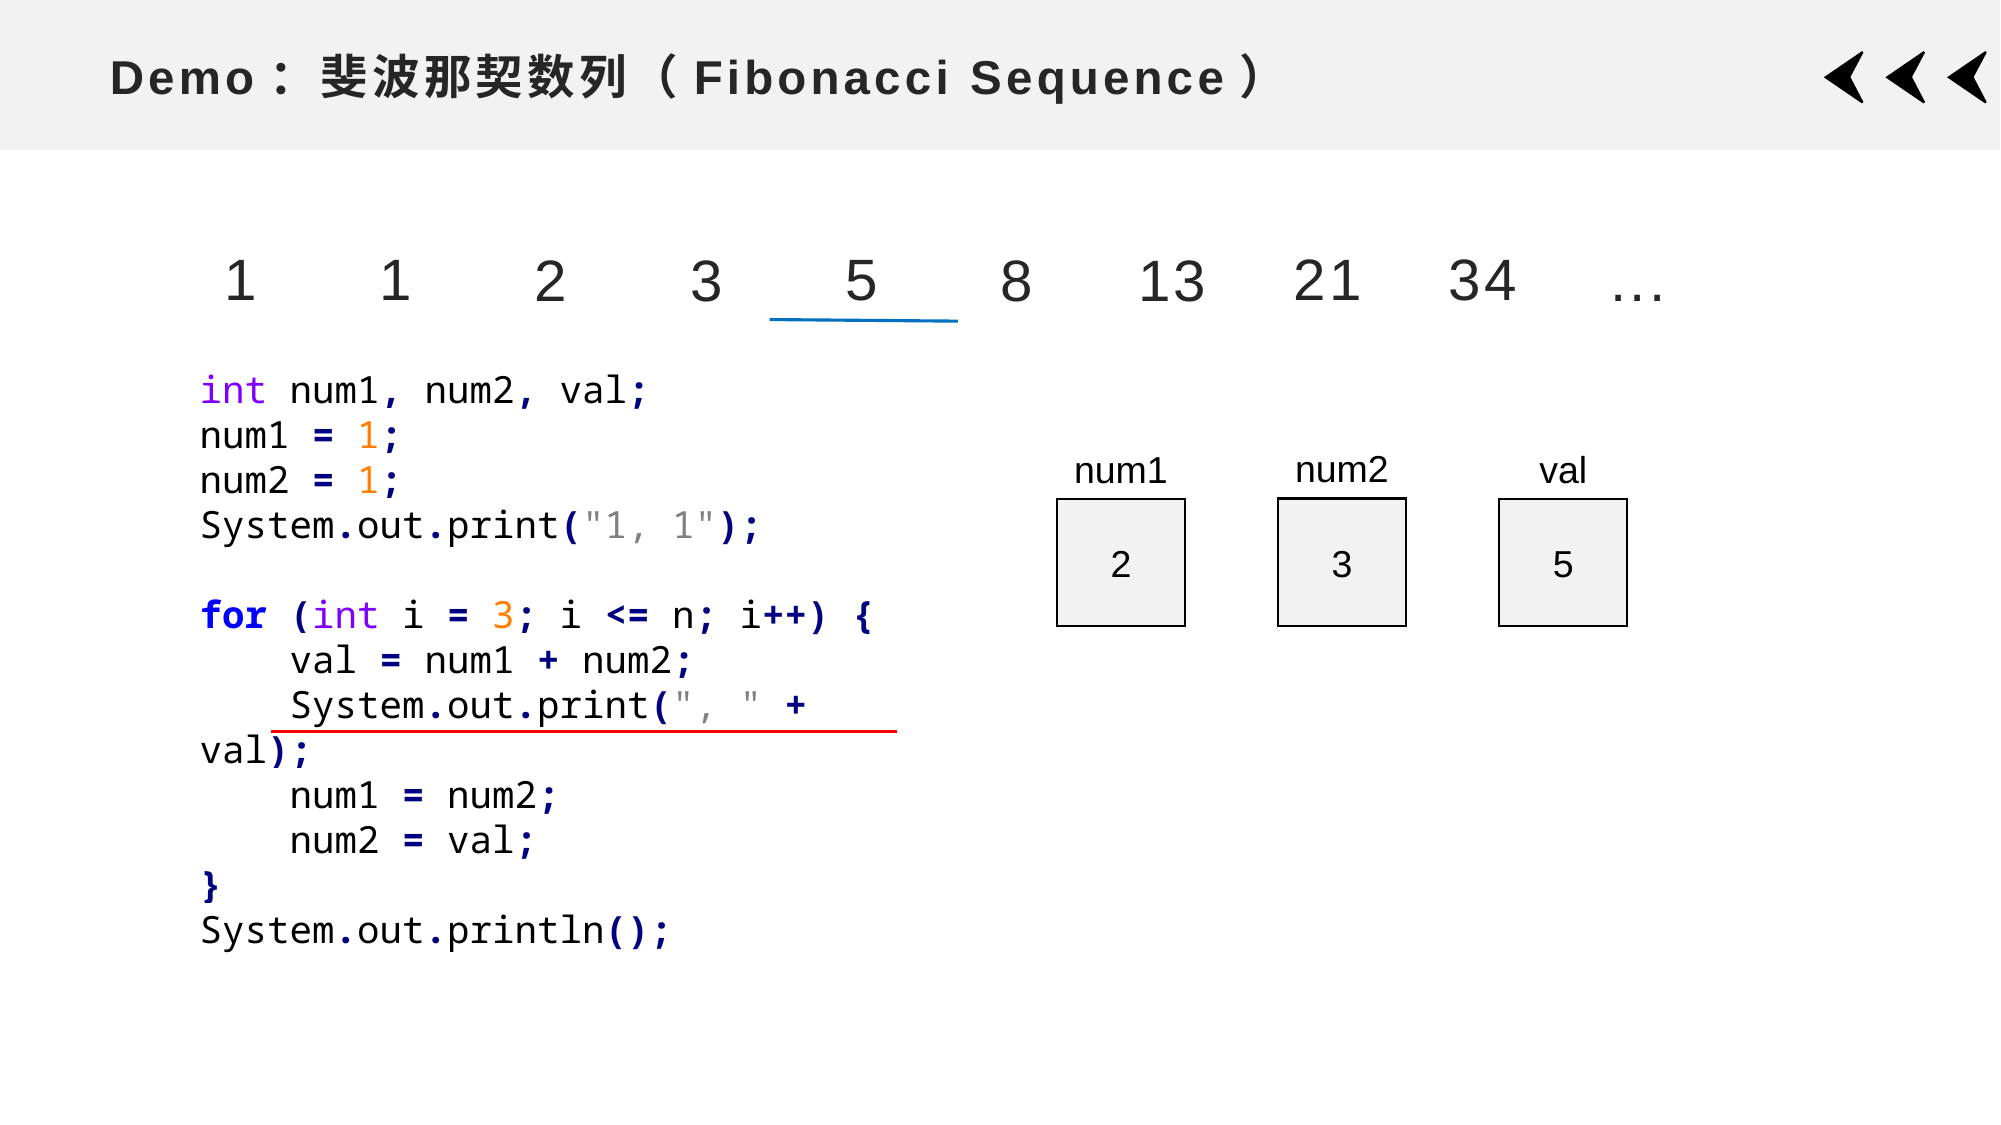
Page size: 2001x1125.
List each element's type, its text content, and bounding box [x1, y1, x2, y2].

text_box 8 [961, 214, 1073, 320]
text_box 2 [495, 214, 607, 320]
text_box num2 [1277, 438, 1407, 498]
text_box val [1498, 438, 1628, 498]
text_box 3 [650, 214, 762, 319]
text_box 34 [1427, 213, 1539, 319]
text_box 5 [805, 213, 918, 319]
text_box 13 [1116, 214, 1228, 319]
title Demo：斐波那契数列（Fibonacci Sequence） [95, 38, 1906, 112]
text_box num1 [1056, 438, 1186, 498]
text_box 5 [1498, 498, 1628, 627]
text_box 21 [1271, 213, 1384, 319]
text_box 1 [340, 213, 452, 319]
text_box 3 [1277, 498, 1407, 627]
text_box 1 [184, 213, 297, 319]
text_box int num1, num2, val; num1 = 1; num2 = 1; System.out.print("1, 1"); for (int i = 3; i <= n; i++) { val = num1 + num2; System.out.print(", " + val); num1 = num2; num2 = val; } System.out.println(); [184, 358, 918, 958]
text_box 2 [1056, 498, 1186, 627]
text_box ... [1582, 214, 1694, 320]
